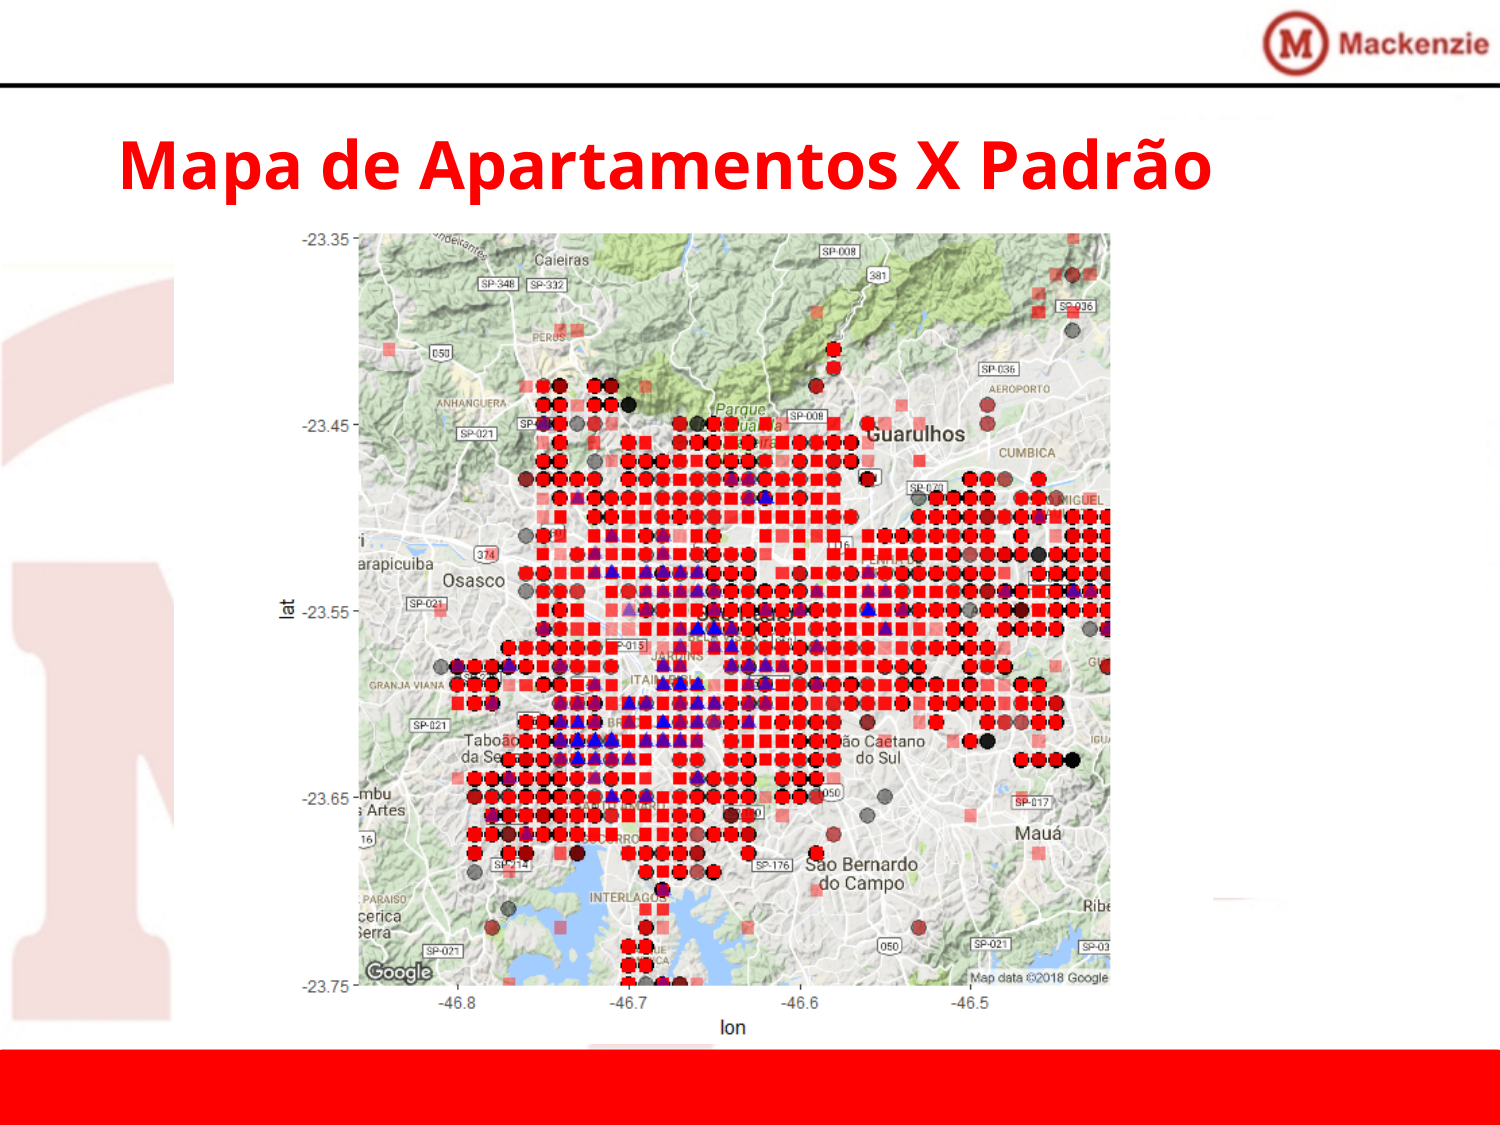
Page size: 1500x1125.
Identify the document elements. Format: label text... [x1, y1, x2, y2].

picture [0, 0, 1500, 1049]
text_box Mapa de Apartamentos X Padrão [103, 59, 1397, 278]
